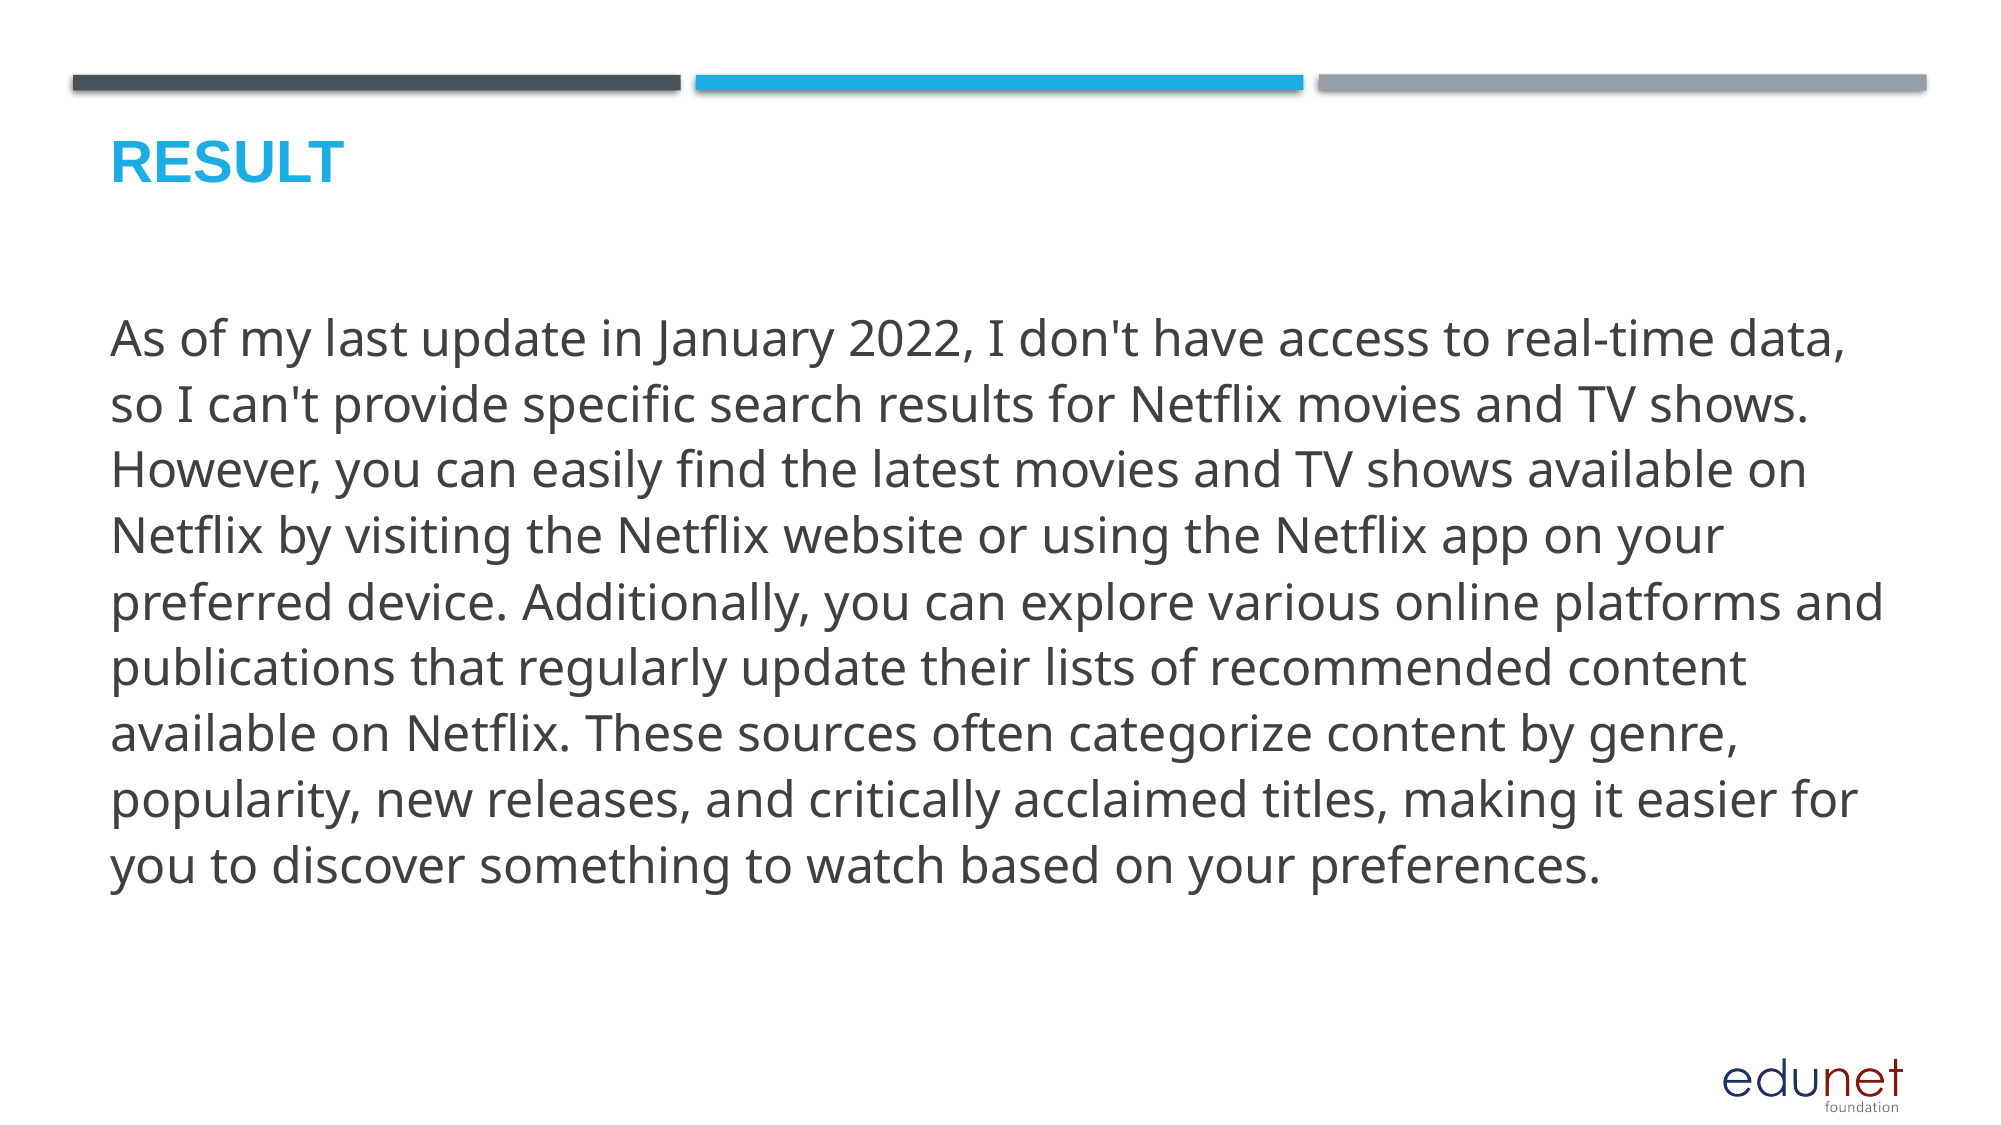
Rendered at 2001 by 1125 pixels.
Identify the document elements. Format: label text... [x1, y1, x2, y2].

picture [1719, 1056, 1905, 1116]
title Result [95, 115, 1905, 203]
list As of my last update in January 2022, I don't have access to real-time data, so I can't provide specific search results for Netflix movies and TV shows. However, you can easily find the latest movies and TV shows available on Netflix by visiting the Netflix website or using the Netflix app on your preferred device. Additionally, you can explore various online platforms and publications that regularly update their lists of recommended content available on Netflix. These sources often categorize content by genre, popularity, new releases, and critically acclaimed titles, making it easier for you to discover something to watch based on your preferences. [95, 213, 1905, 981]
